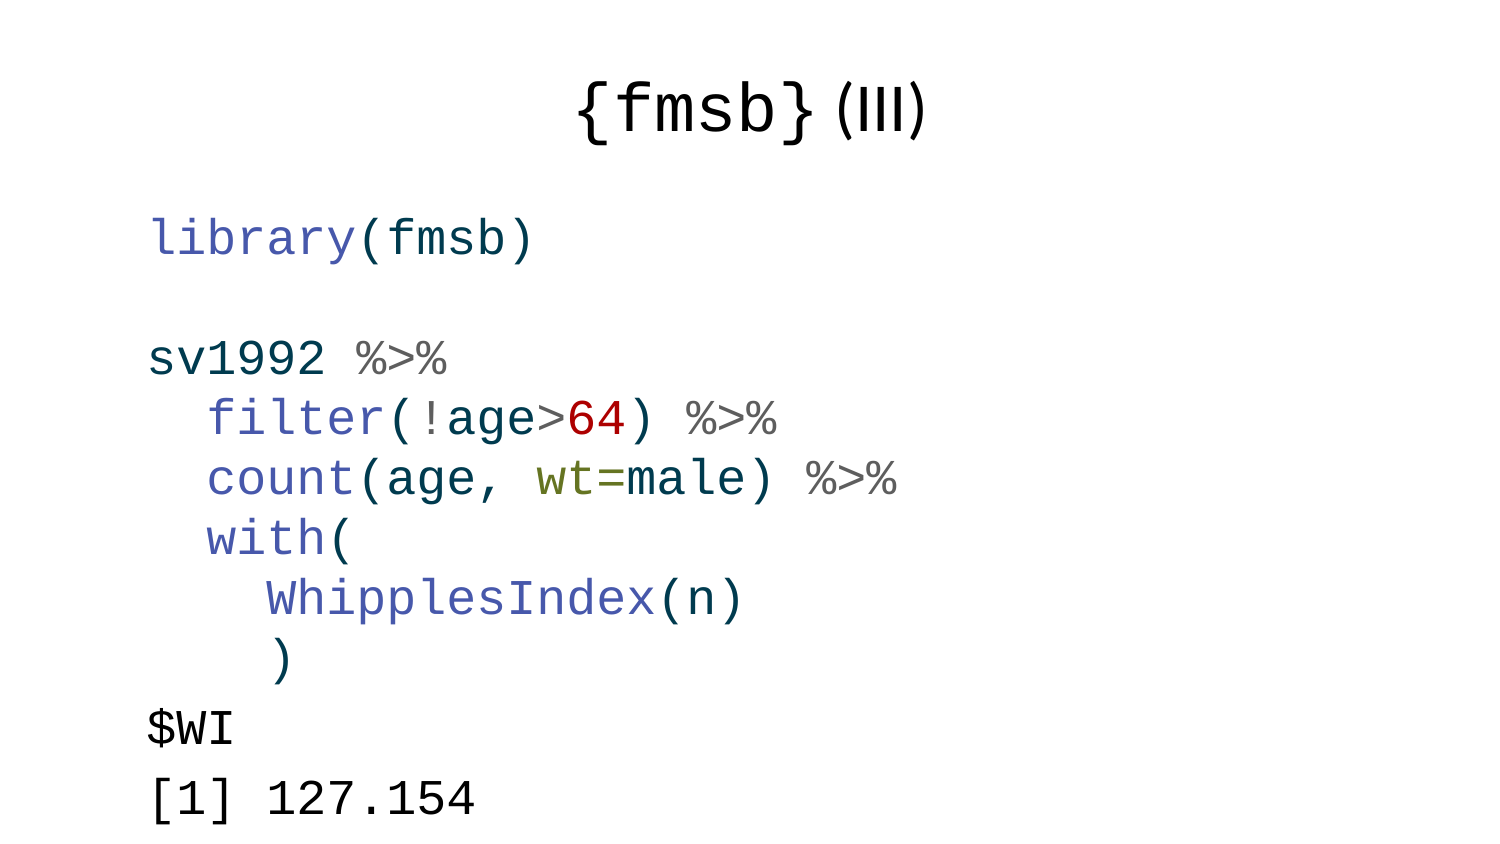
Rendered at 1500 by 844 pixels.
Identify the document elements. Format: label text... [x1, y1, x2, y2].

title {fmsb} (III) [75, 33, 1425, 175]
list library(fmsb) sv1992 %>% filter(!age>64) %>% count(age, wt=male) %>% with( WhipplesIndex(n) ) $WI [1] 127.154 $JUDGE [1] "rough" [75, 196, 1425, 754]
